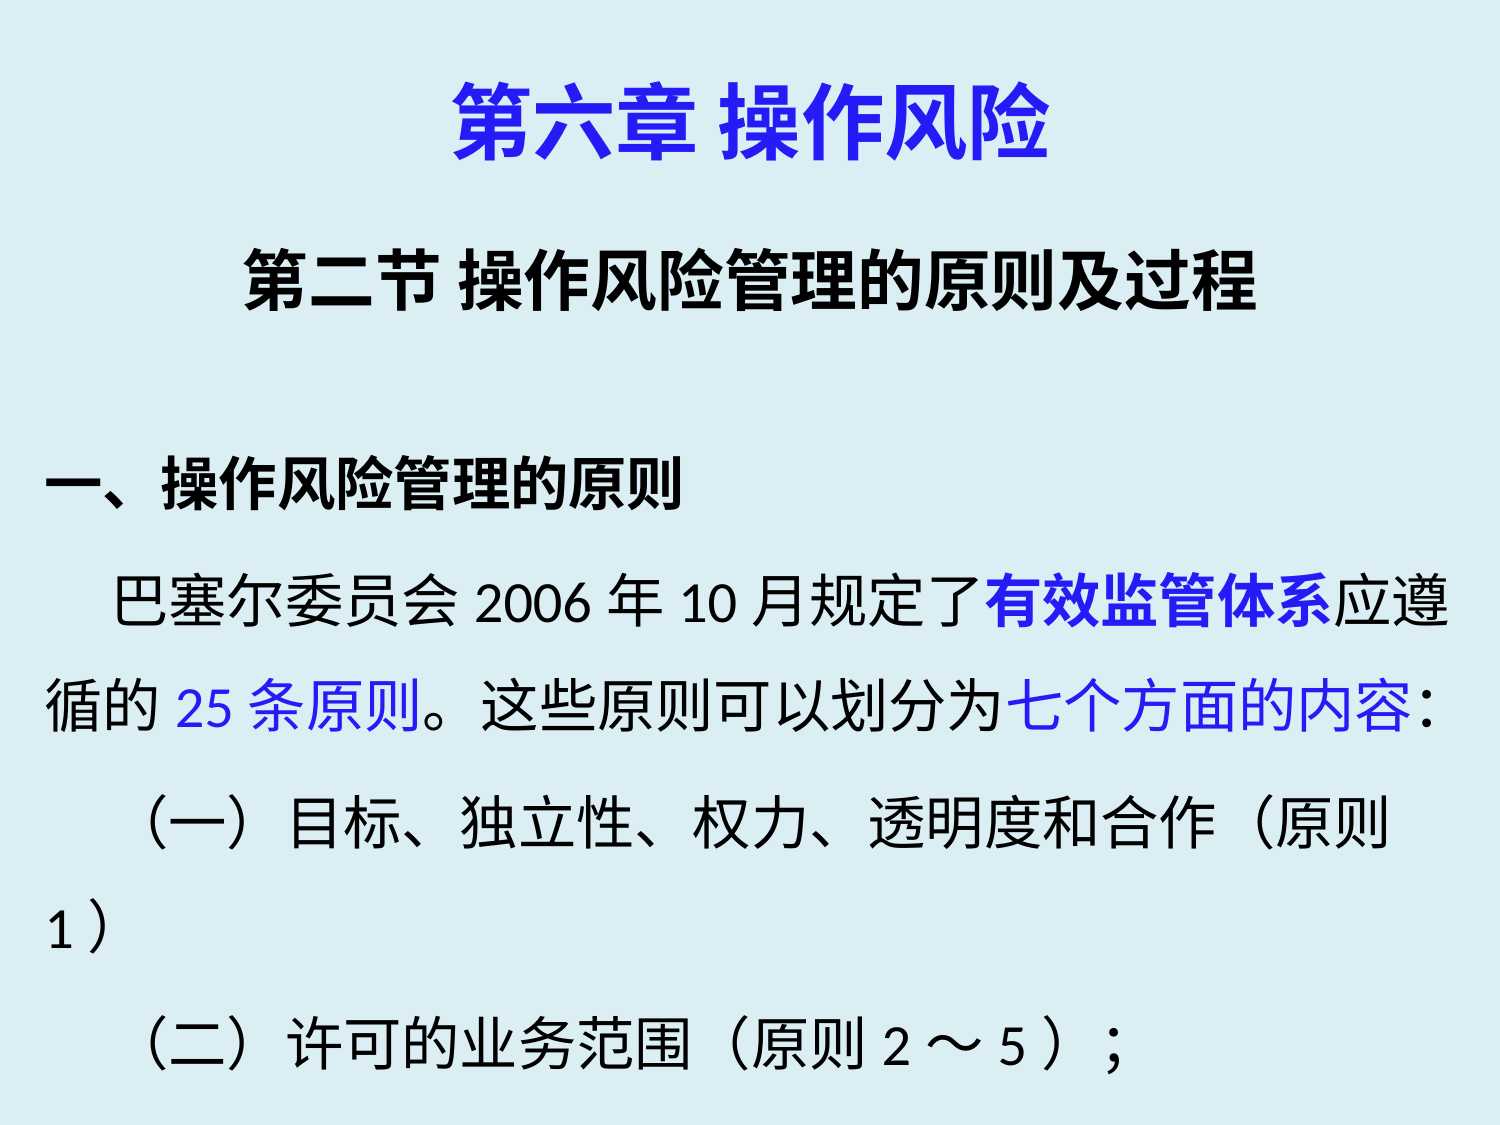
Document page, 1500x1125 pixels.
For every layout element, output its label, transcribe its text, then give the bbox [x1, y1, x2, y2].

slide_number [1074, 1042, 1425, 1103]
list 第二节 操作风险管理的原则及过程 一、操作风险管理的原则 巴塞尔委员会2006年10月规定了有效监管体系应遵循的25条原则。这些原则可以划分为七个方面的内容： （一）目标、独立性、权力、透明度和合作（原则 1） （二）许可的业务范围（原则2～5）； （三）审慎监管规章制度（原则6～18）； [29, 231, 1471, 1106]
title 第六章 操作风险 [75, 45, 1425, 197]
